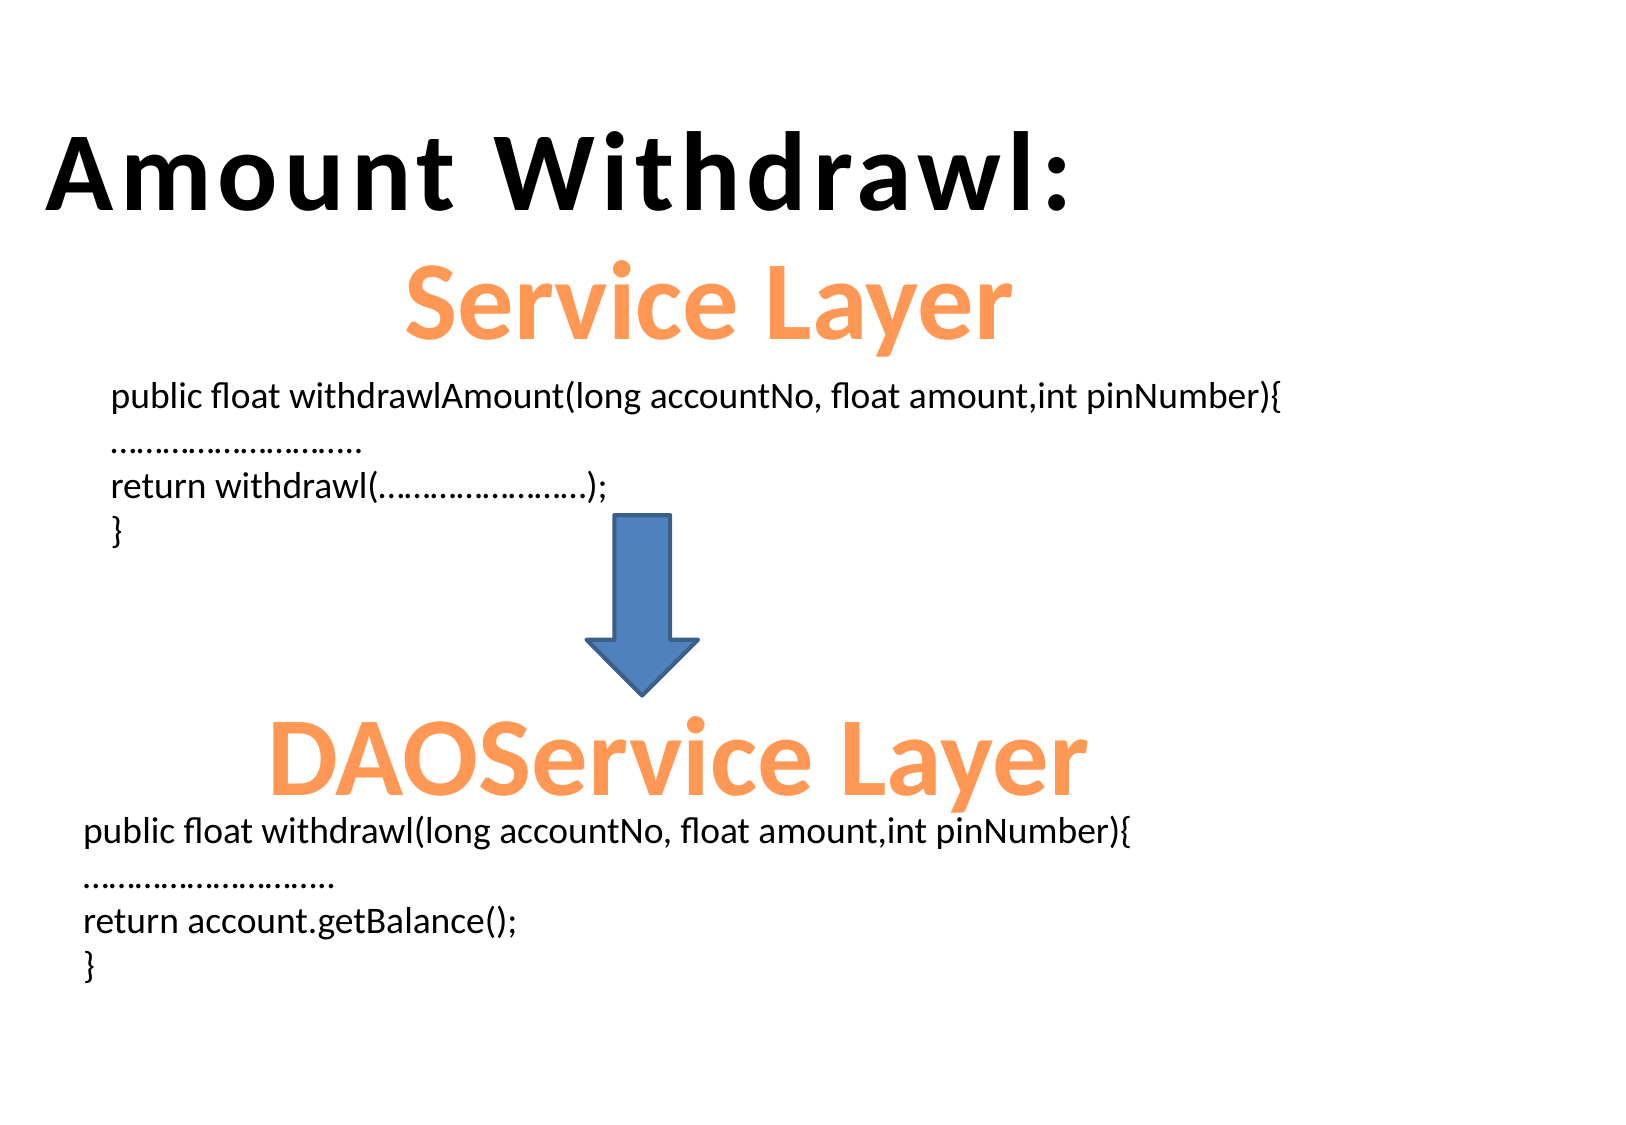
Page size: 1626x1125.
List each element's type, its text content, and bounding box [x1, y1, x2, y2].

text_box public float withdrawl(long accountNo, float amount,int pinNumber){ ……………………….. return account.getBalance(); } [68, 798, 1425, 994]
text_box DAOService Layer [252, 674, 1105, 798]
text_box Service Layer [389, 219, 1031, 363]
text_box [584, 559, 700, 698]
text_box public float withdrawlAmount(long accountNo, float amount,int pinNumber){ ……………………….. return withdrawl(……………………); } [95, 363, 1453, 559]
text_box Amount Withdrawl: [30, 89, 1090, 240]
